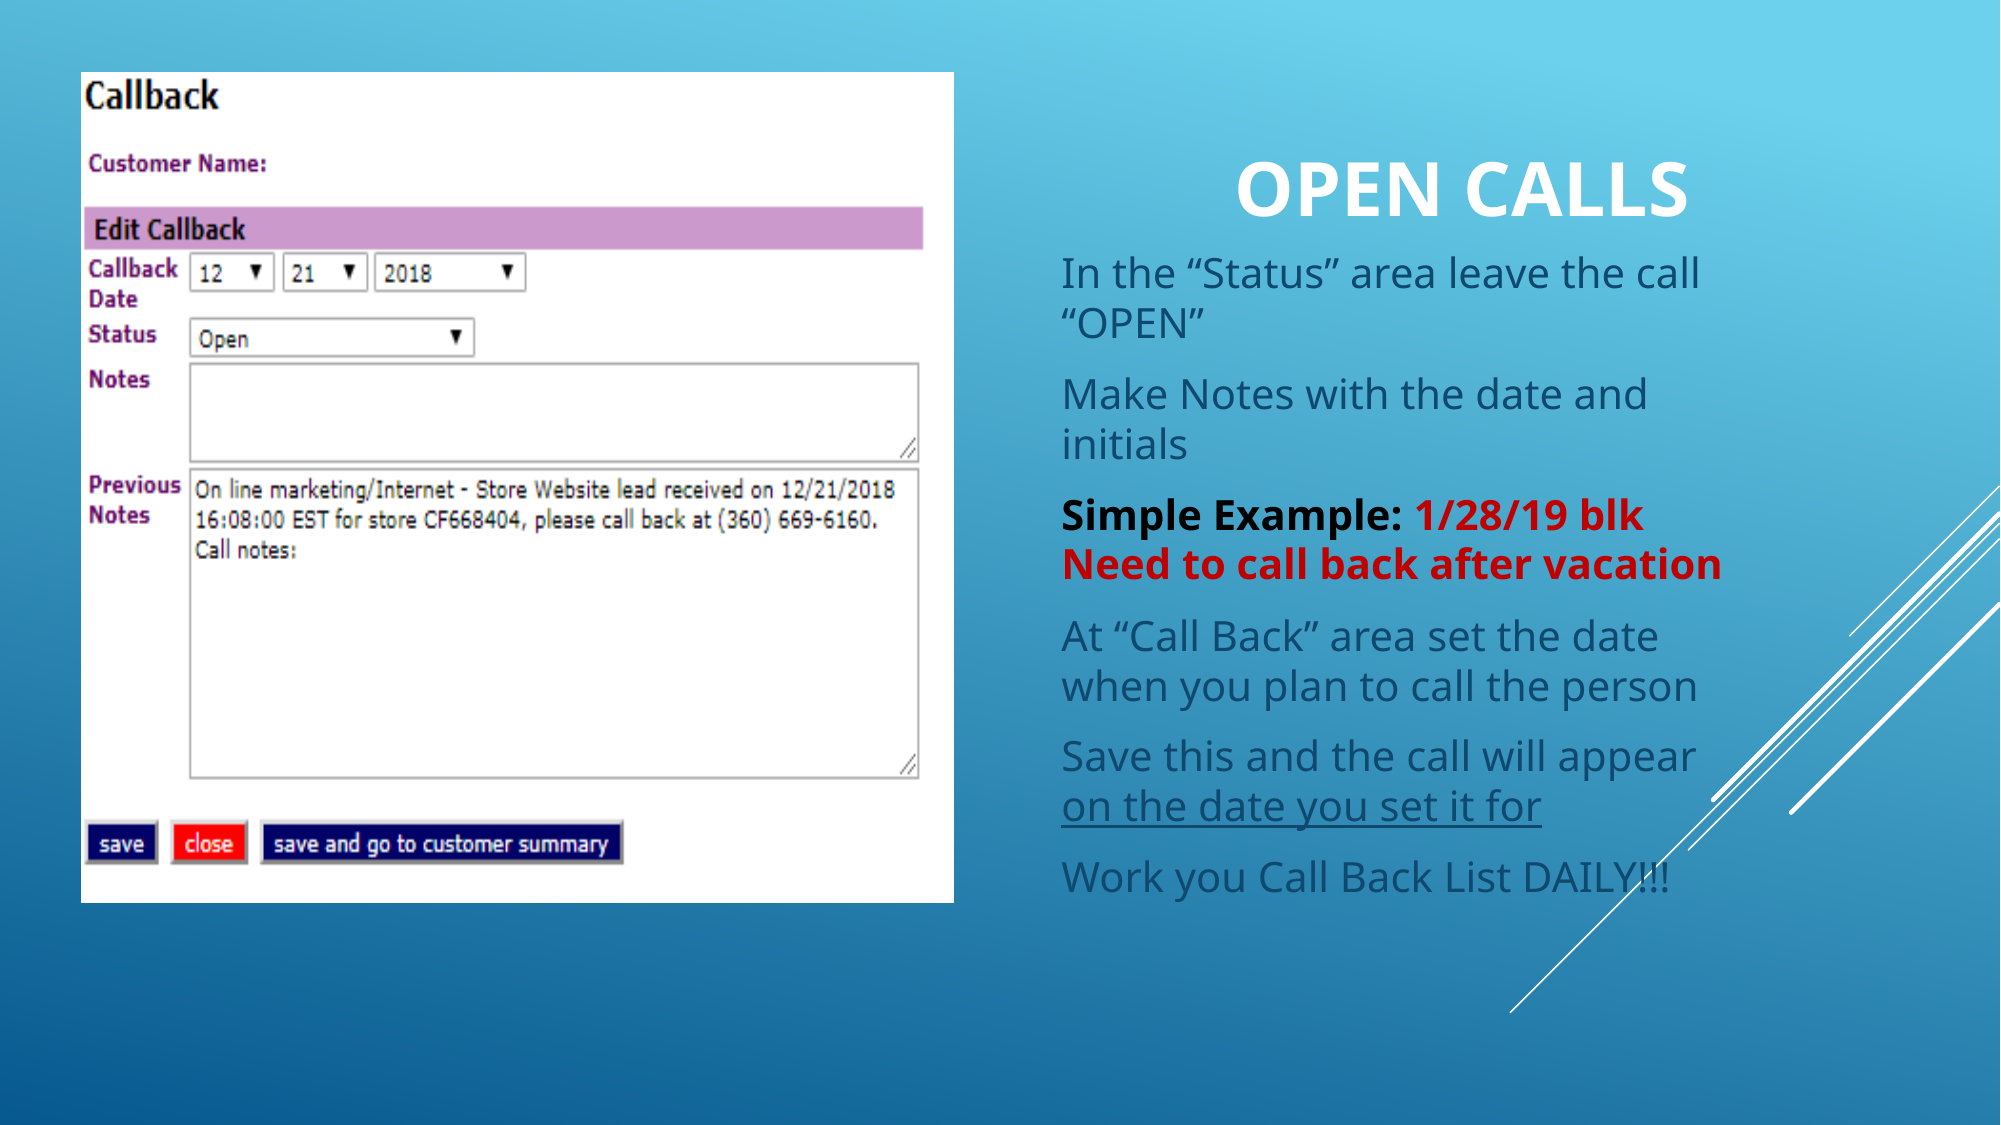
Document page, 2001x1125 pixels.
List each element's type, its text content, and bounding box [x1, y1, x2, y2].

title Open Calls [1162, 112, 1763, 239]
list In the “Status” area leave the call “OPEN” Make Notes with the date and initials Simple Example: 1/28/19 blk Need to call back after vacation At “Call Back” area set the date when you plan to call the person Save this and the call will appear on the date you set it for Work you Call Back List DAILY!!! [1046, 239, 1763, 917]
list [81, 71, 954, 903]
